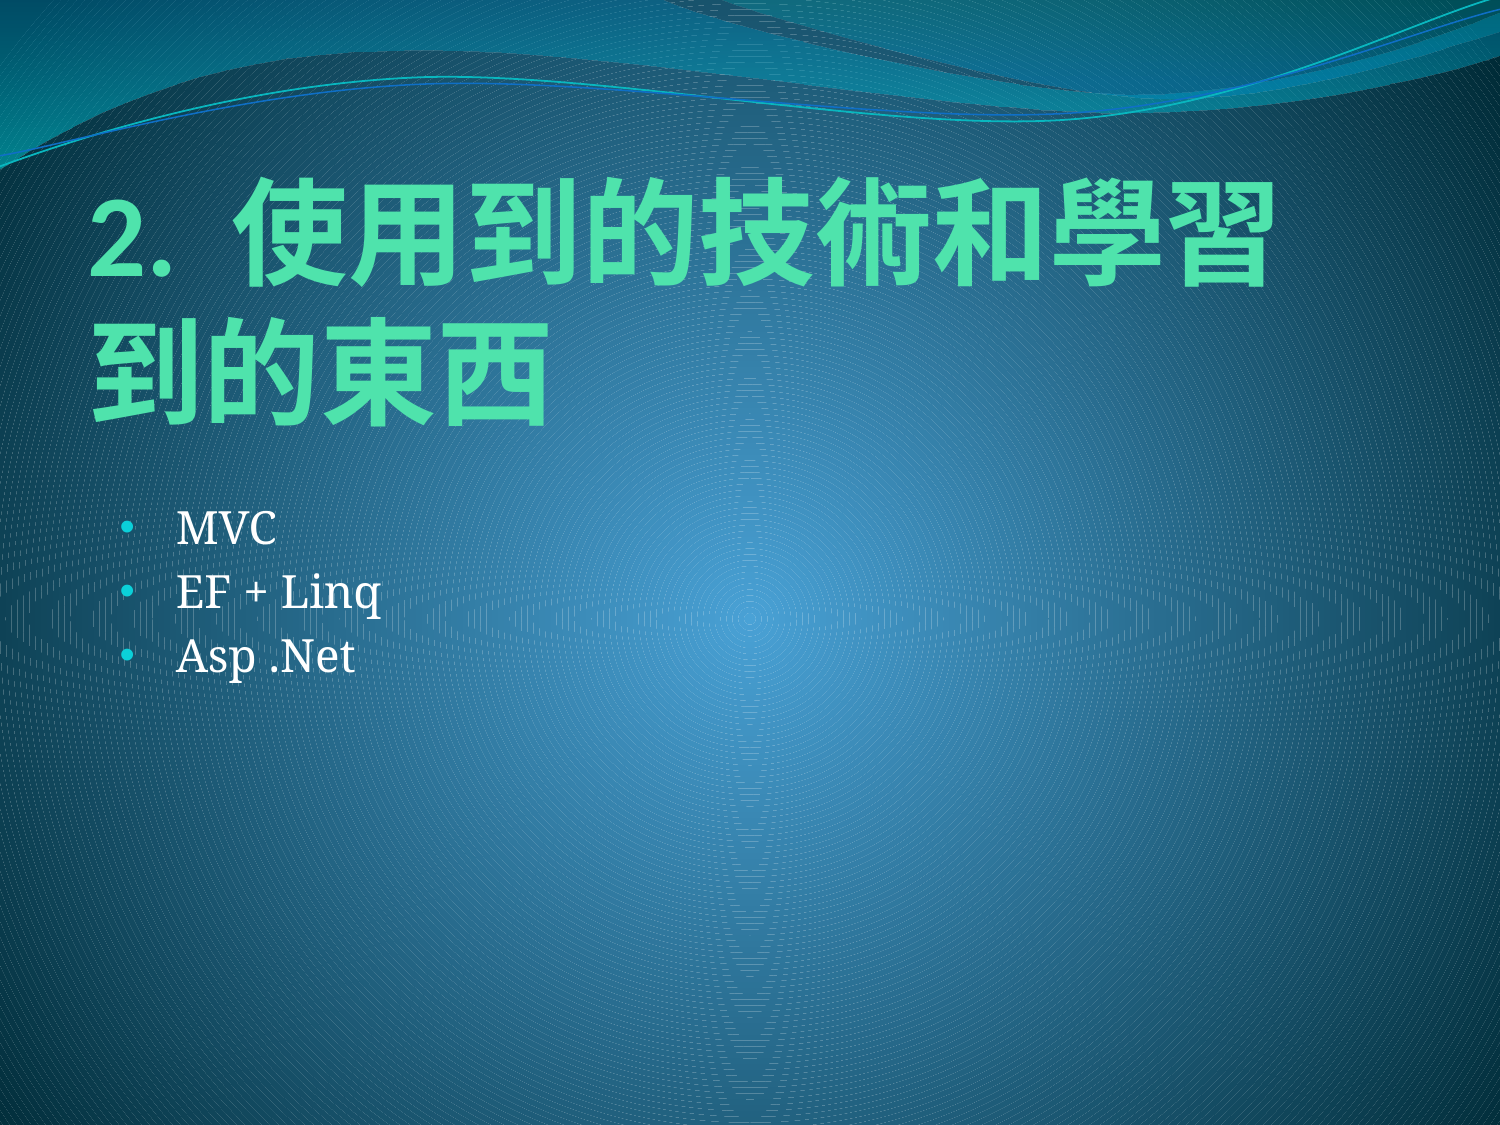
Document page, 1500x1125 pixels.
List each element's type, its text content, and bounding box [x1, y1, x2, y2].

title 2. 使用到的技術和學習到的東西 [86, 216, 1362, 440]
list MVC EF + Linq Asp .Net [112, 491, 1388, 908]
